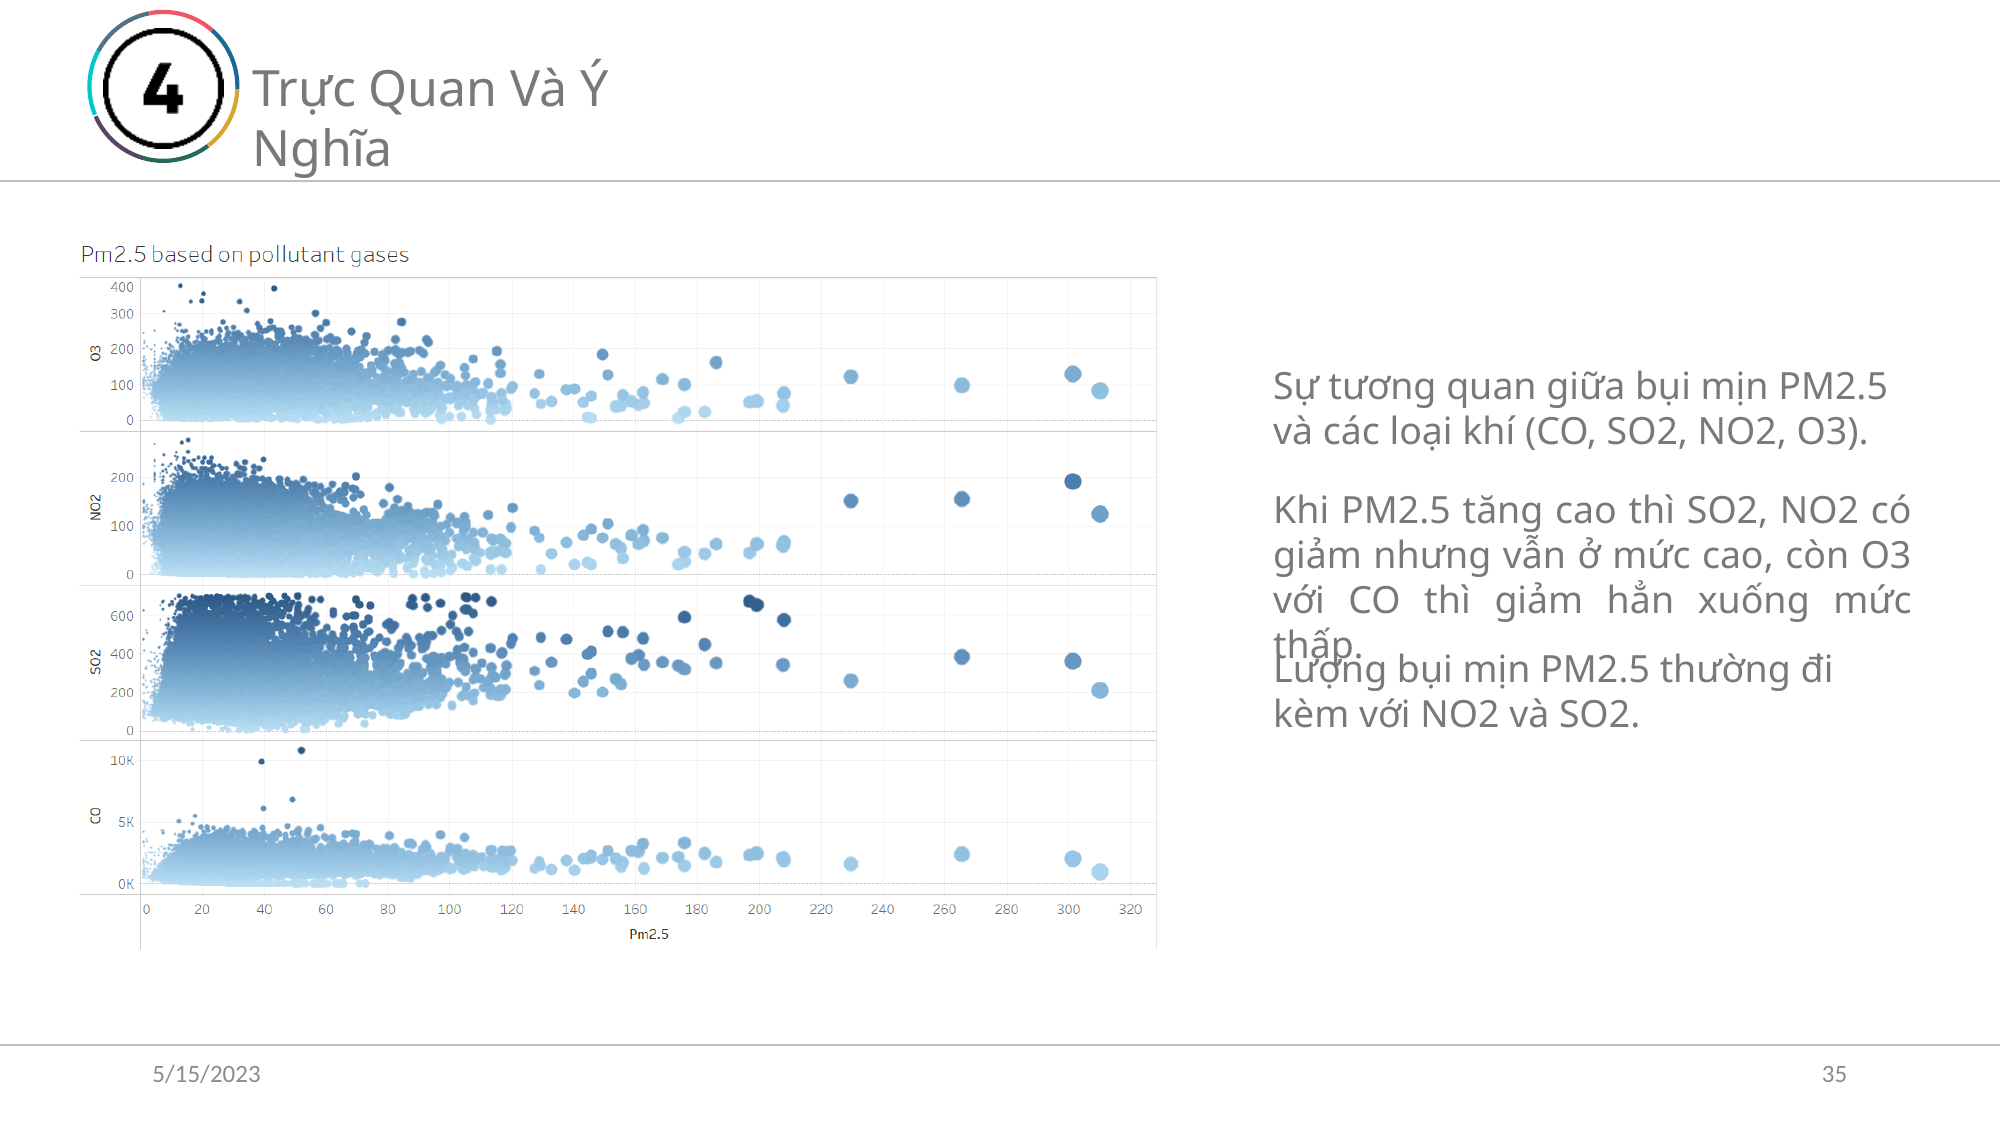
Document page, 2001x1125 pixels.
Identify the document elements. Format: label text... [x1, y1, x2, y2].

text_box [251, 82, 698, 143]
slide_number 35 [1412, 1046, 1863, 1103]
picture [103, 28, 224, 149]
text_box Khi PM2.5 tăng cao thì SO2, NO2 có giảm nhưng vẫn ở mức cao, còn O3 với CO thì giảm hẳn xuống mức thấp. [1258, 478, 1928, 630]
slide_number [137, 1046, 588, 1103]
text_box Sự tương quan giữa bụi mịn PM2.5 và các loại khí (CO, SO2, NO2, O3). [1258, 355, 1928, 461]
picture [72, 229, 1157, 957]
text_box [89, 11, 238, 161]
text_box Trực Quan Và Ý Nghĩa [237, 48, 759, 180]
text_box Lượng bụi mịn PM2.5 thường đi kèm với NO2 và SO2. [1258, 630, 1928, 750]
